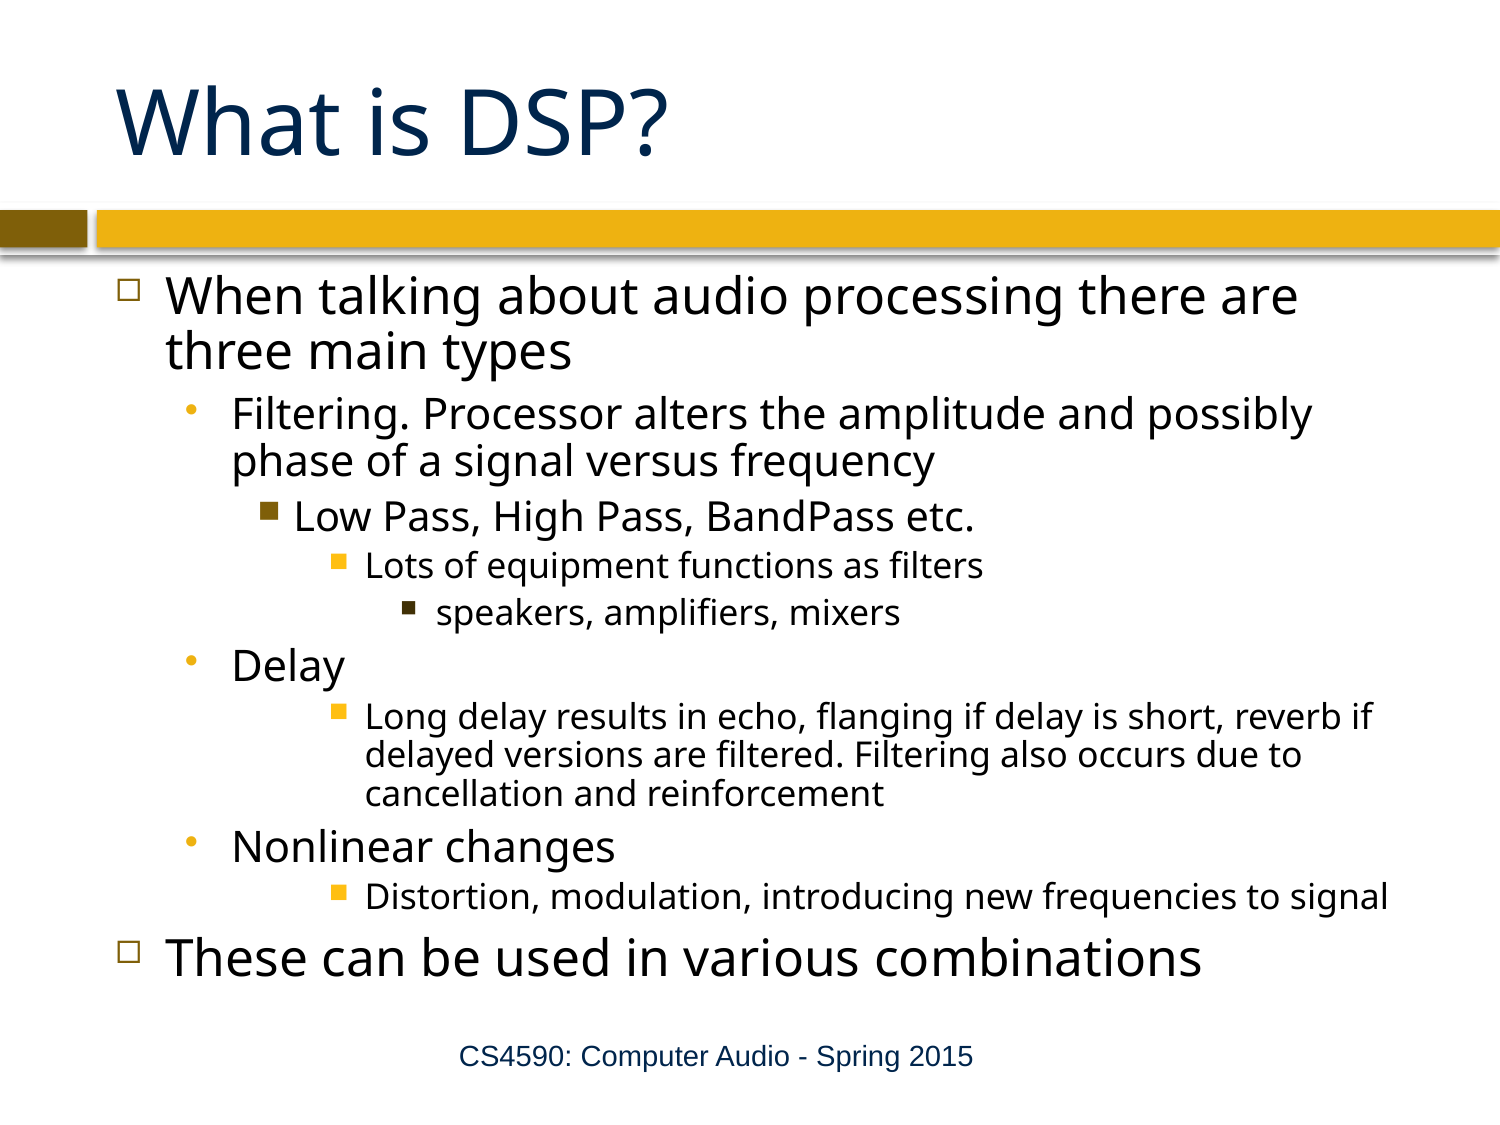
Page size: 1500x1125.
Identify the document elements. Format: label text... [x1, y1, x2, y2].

title What is DSP? [100, 37, 1438, 200]
footer CS4590: Computer Audio - Spring 2015 [99, 1024, 990, 1085]
list When talking about audio processing there are three main types Filtering. Processor alters the amplitude and possibly phase of a signal versus frequency Low Pass, High Pass, BandPass etc. Lots of equipment functions as filters speakers, amplifiers, mixers Delay Long delay results in echo, flanging if delay is short, reverb if delayed versions are filtered. Filtering also occurs due to cancellation and reinforcement Nonlinear changes Distortion, modulation, introducing new frequencies to signal These can be used in various combinations [100, 262, 1438, 1000]
